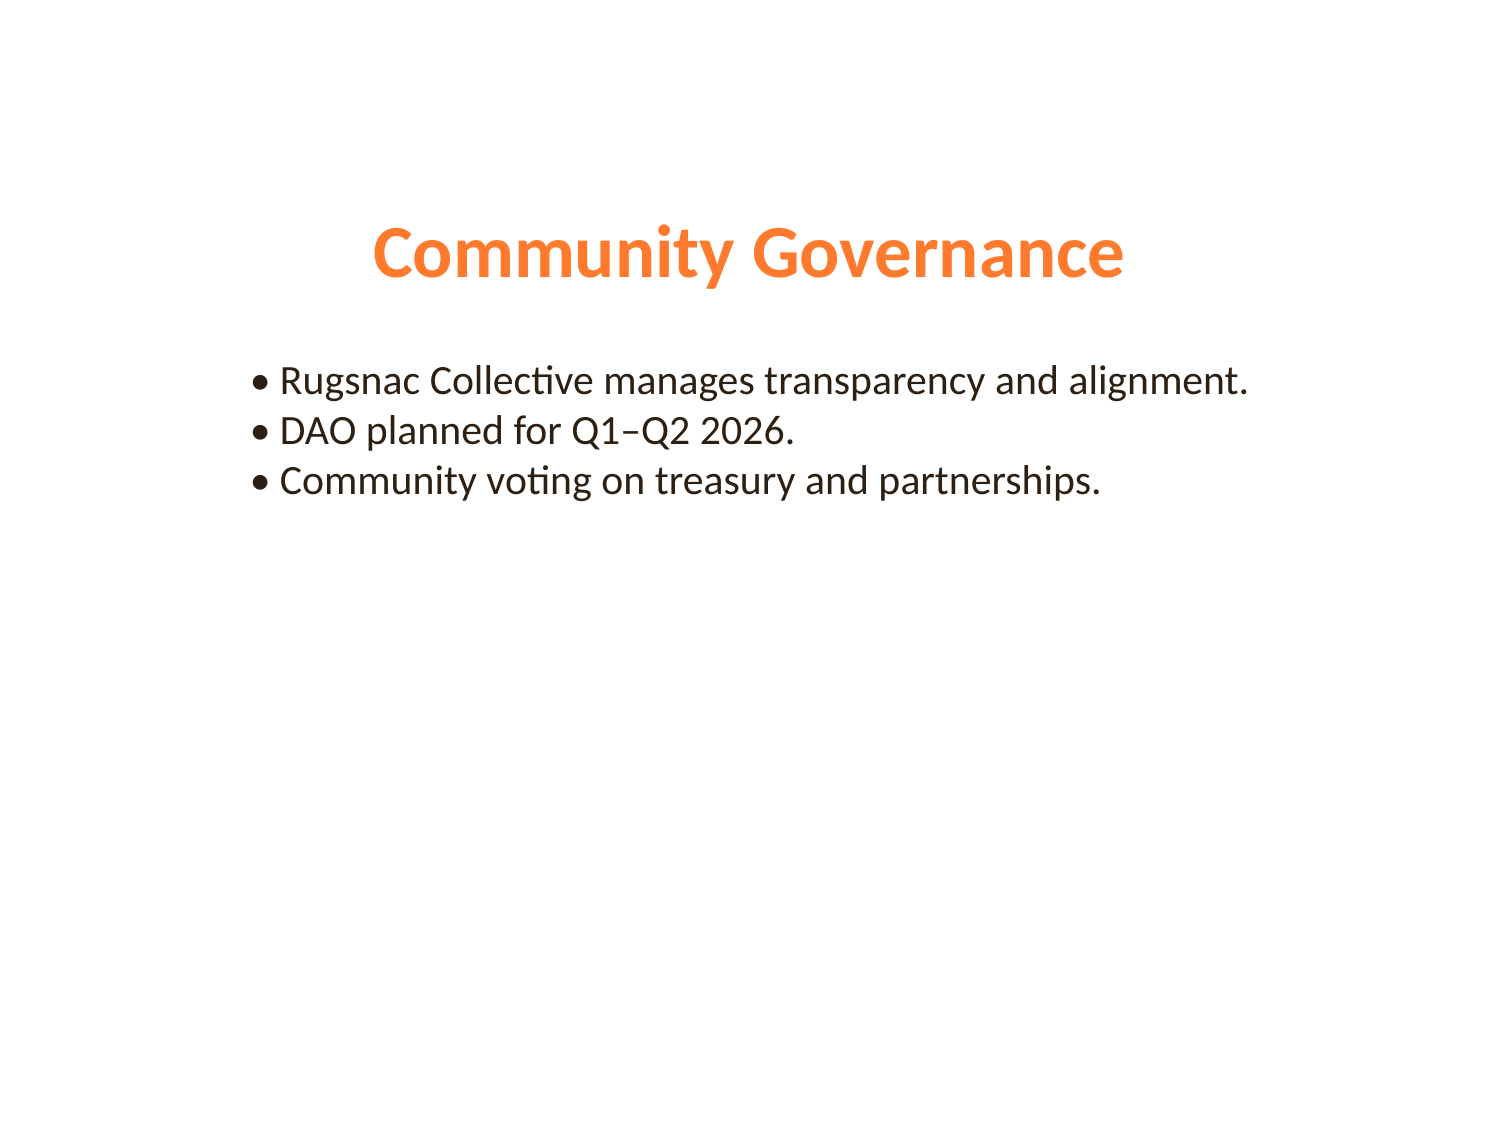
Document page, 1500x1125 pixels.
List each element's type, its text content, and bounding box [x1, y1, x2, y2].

text_box Community Governance [358, 149, 1142, 299]
text_box • Rugsnac Collective manages transparency and alignment. • DAO planned for Q1–Q2 2026. • Community voting on treasury and partnerships. [234, 299, 1265, 510]
